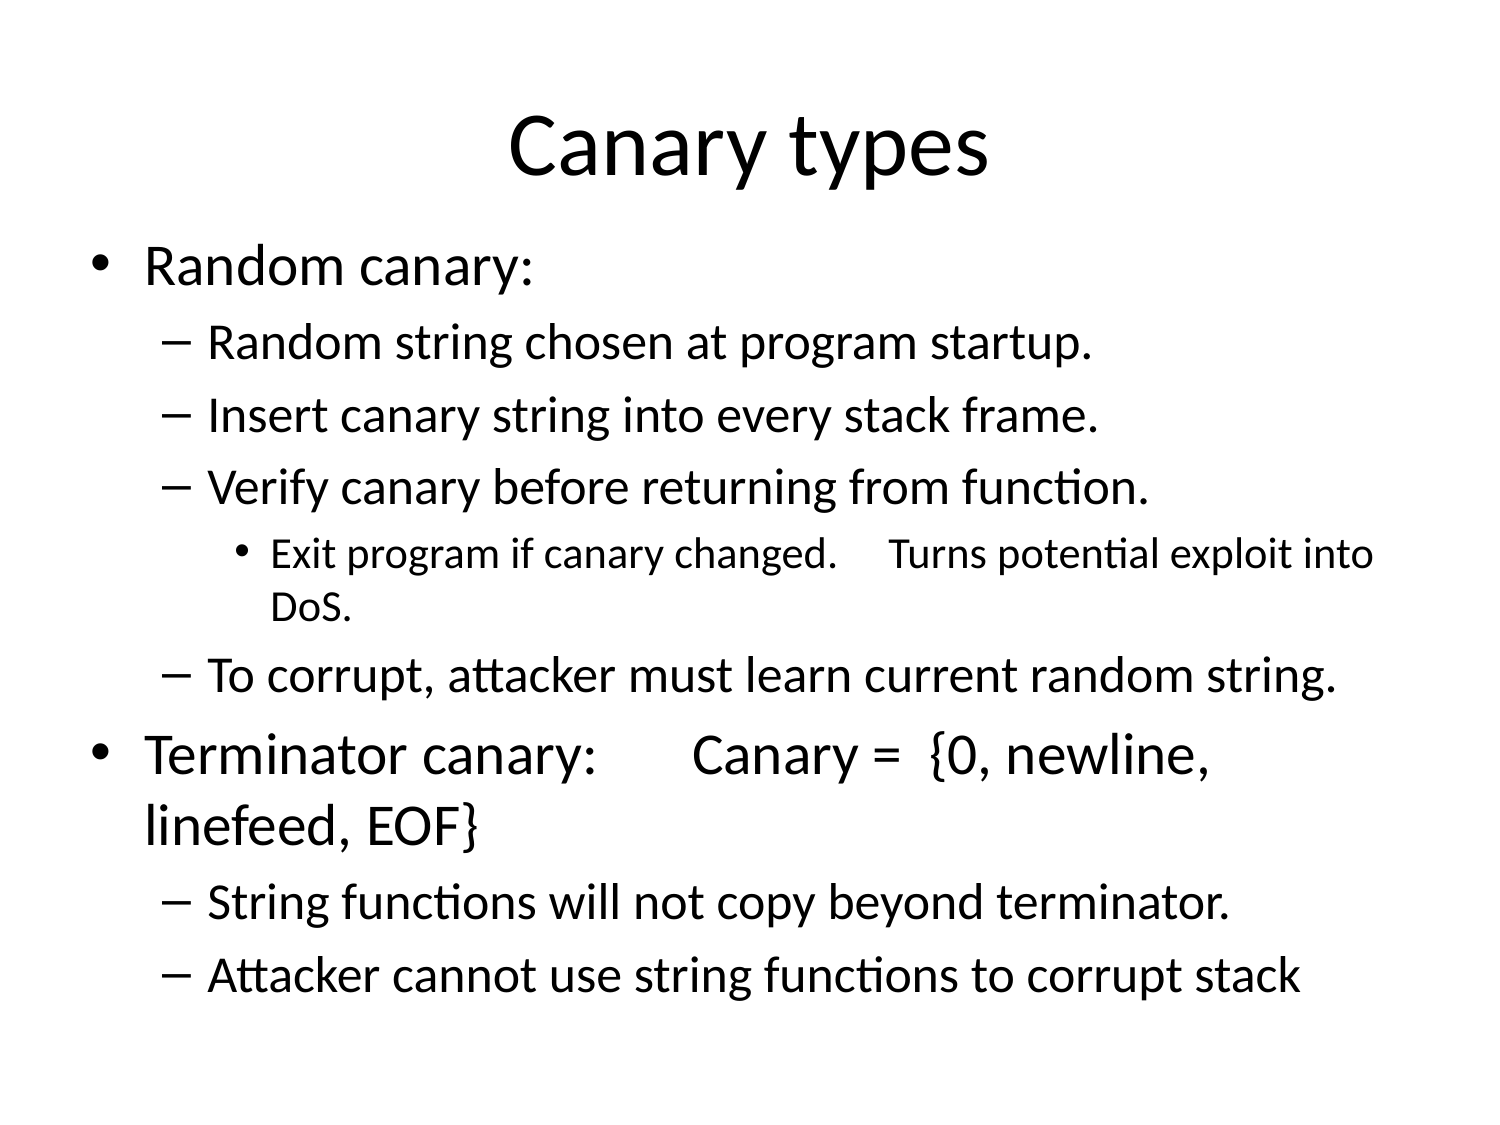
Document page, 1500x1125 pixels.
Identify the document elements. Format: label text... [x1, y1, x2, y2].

title Canary types [75, 45, 1425, 218]
list Random canary: Random string chosen at program startup. Insert canary string into every stack frame. Verify canary before returning from function. Exit program if canary changed. Turns potential exploit into DoS. To corrupt, attacker must learn current random string. Terminator canary: Canary = {0, newline, linefeed, EOF} String functions will not copy beyond terminator. Attacker cannot use string functions to corrupt stack [75, 218, 1425, 1067]
